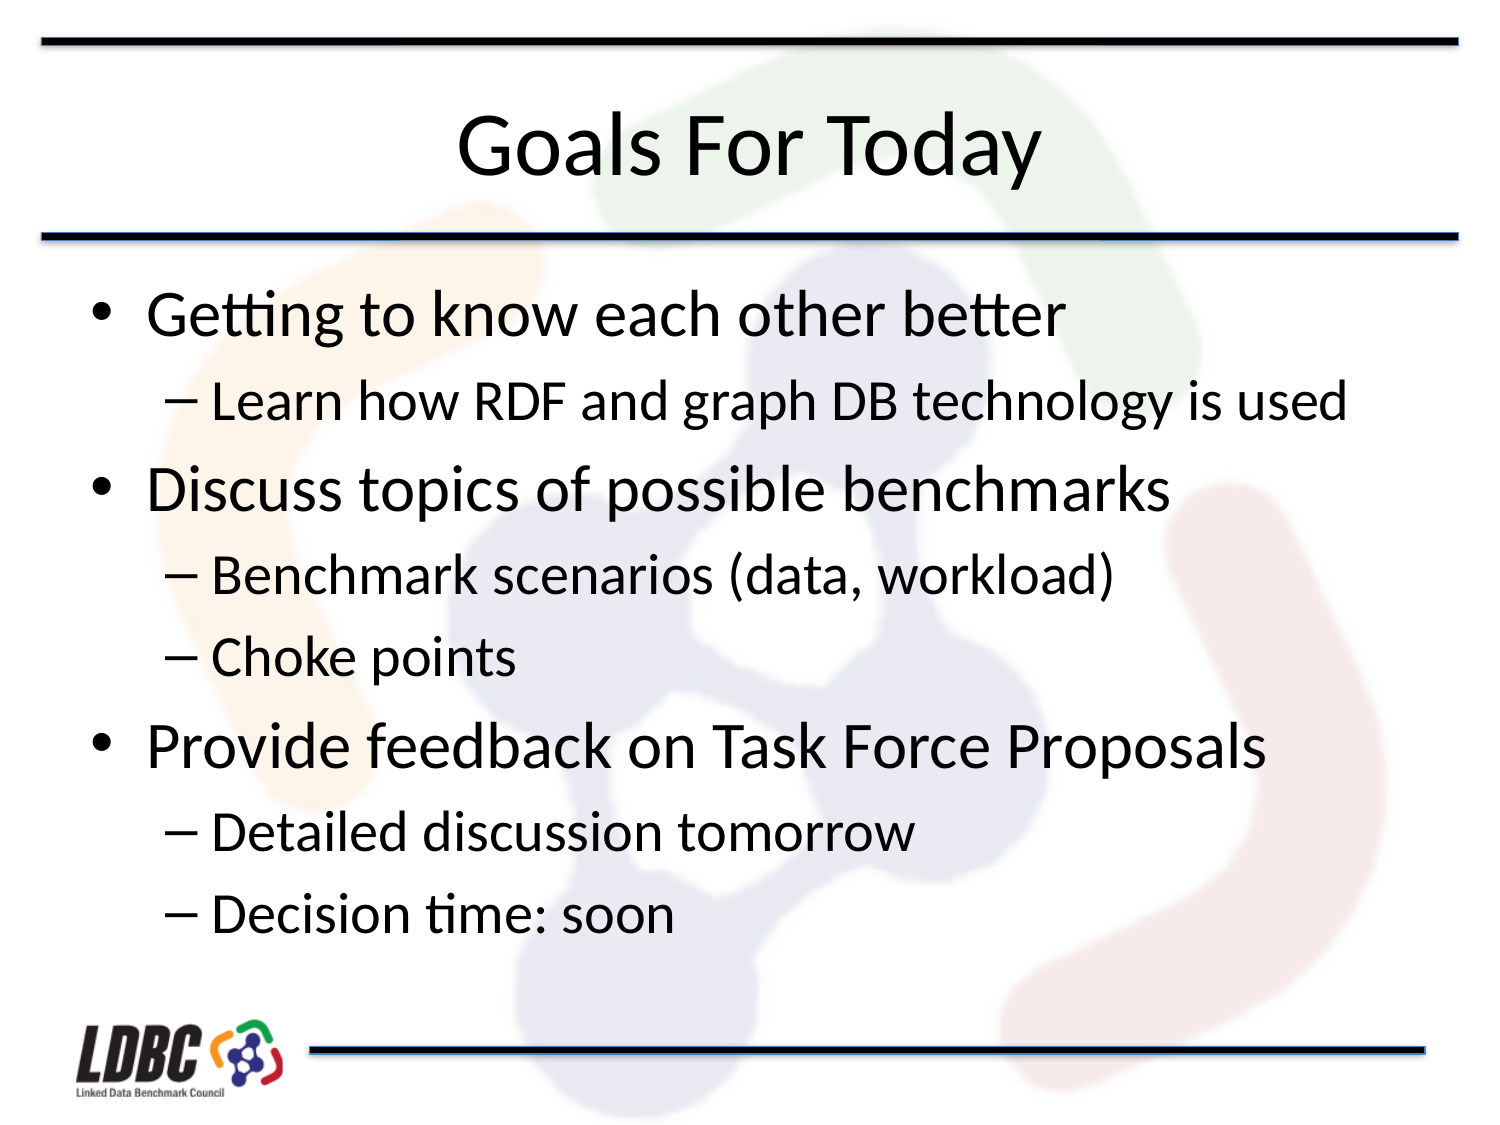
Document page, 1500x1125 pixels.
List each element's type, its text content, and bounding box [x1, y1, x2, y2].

title Goals For Today [75, 45, 1425, 233]
list Getting to know each other better Learn how RDF and graph DB technology is used Discuss topics of possible benchmarks Benchmark scenarios (data, workload) Choke points Provide feedback on Task Force Proposals Detailed discussion tomorrow Decision time: soon [75, 262, 1425, 1005]
